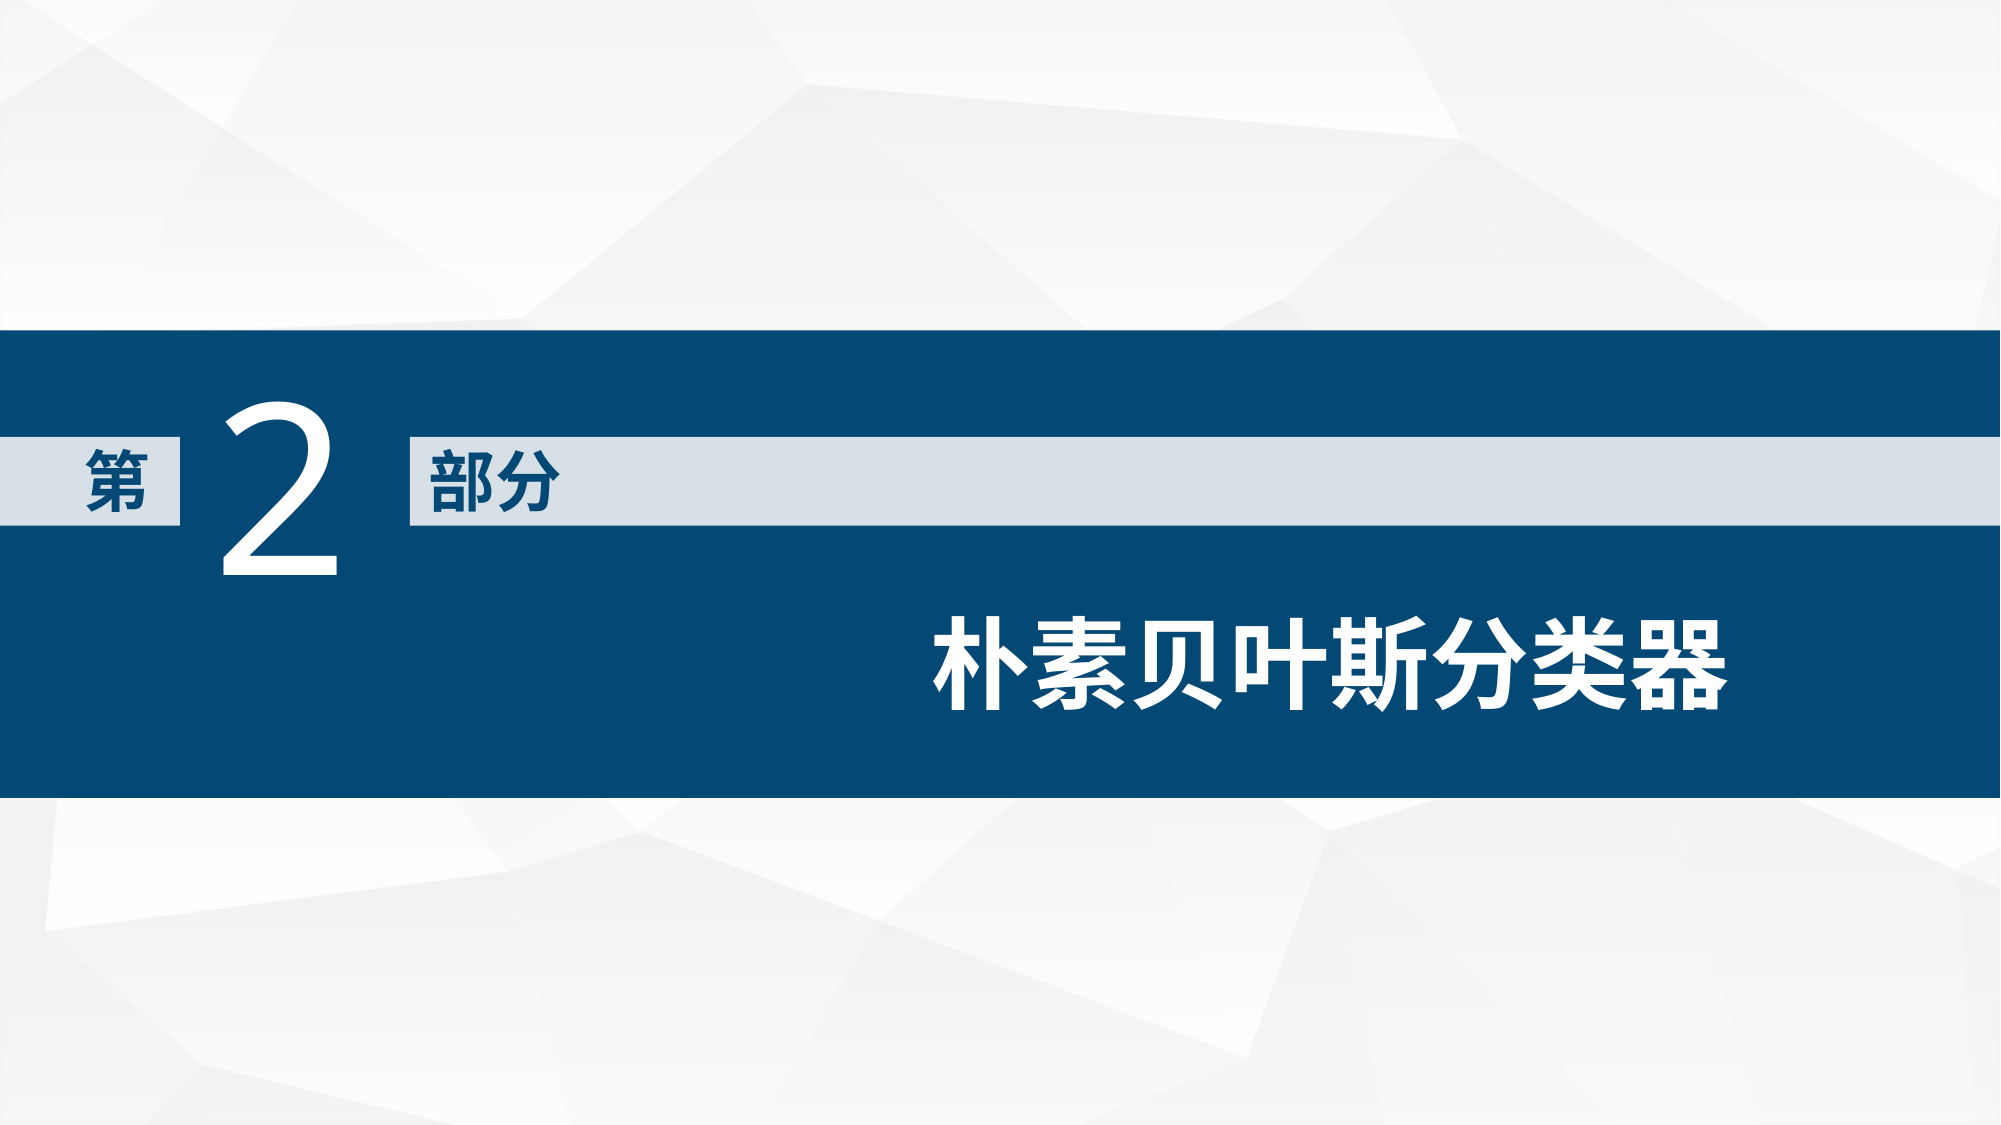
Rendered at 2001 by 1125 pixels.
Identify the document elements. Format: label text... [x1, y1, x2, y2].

text_box [0, 436, 68, 527]
picture [0, 0, 2001, 1125]
text_box 2 [155, 328, 408, 631]
text_box [409, 436, 414, 527]
text_box 第 [68, 432, 163, 528]
text_box 部分 [414, 432, 705, 528]
text_box 朴素贝叶斯分类器 [686, 593, 1974, 729]
text_box [0, 329, 2000, 799]
text_box [705, 436, 2000, 527]
